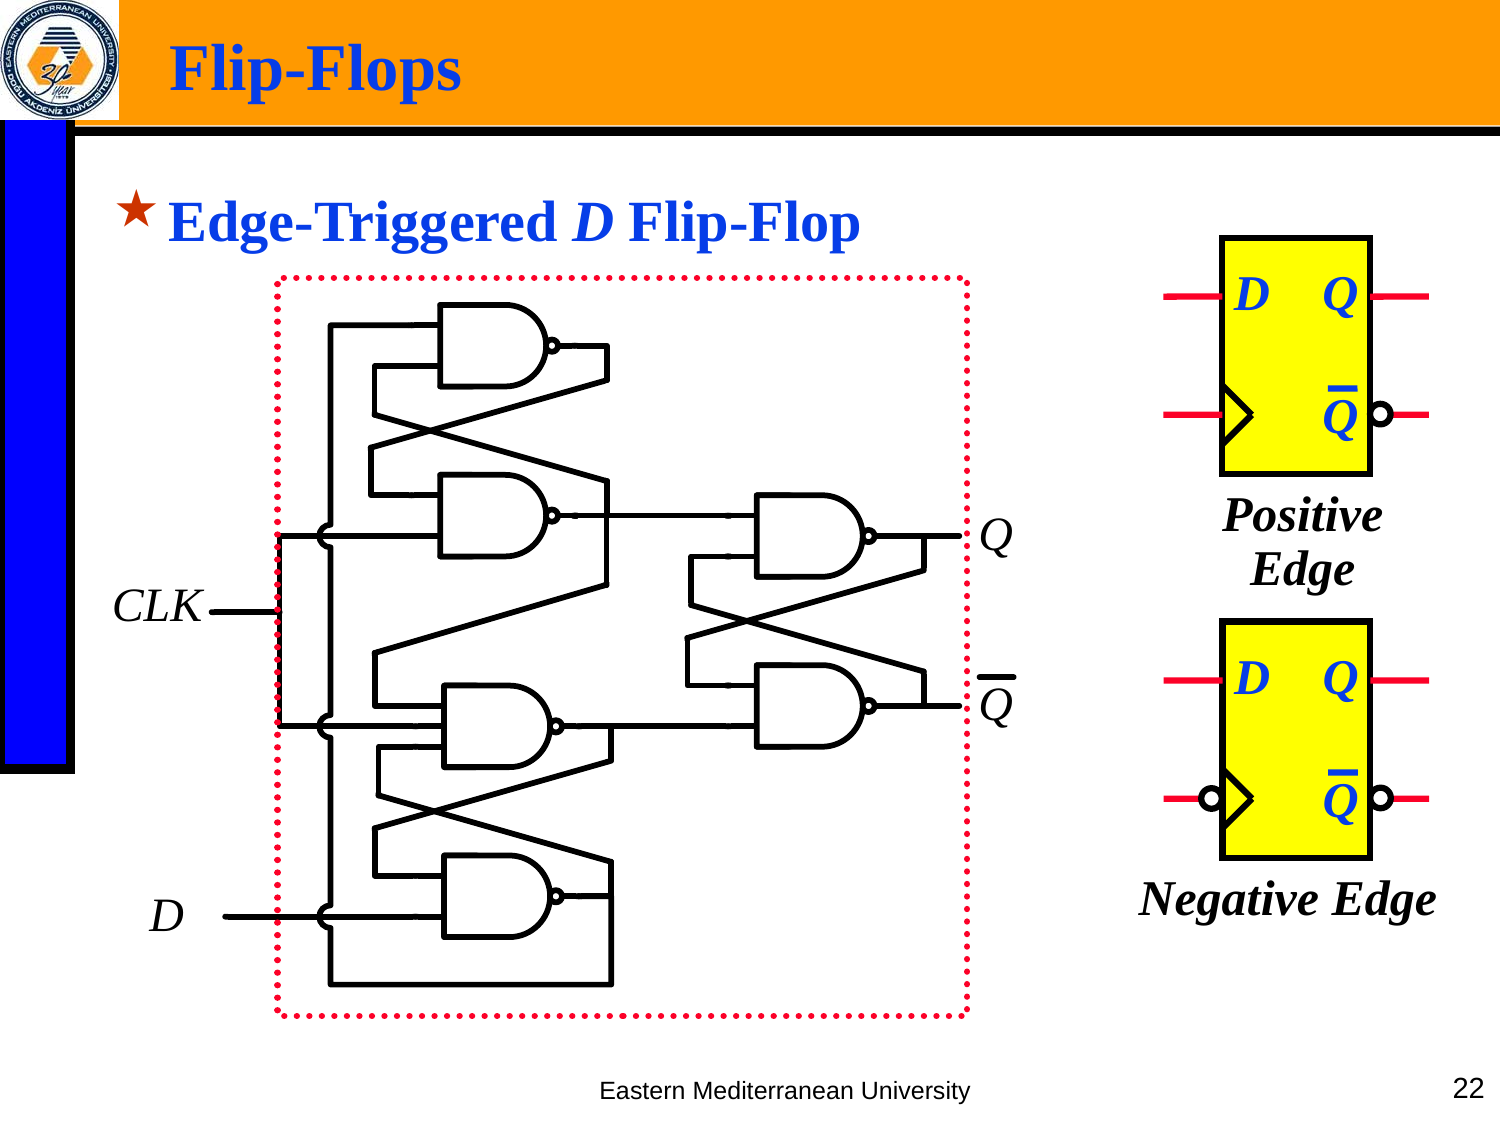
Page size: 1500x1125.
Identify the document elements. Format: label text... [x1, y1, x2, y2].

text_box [106, 296, 1022, 993]
title Flip-Flops [159, 31, 1459, 109]
slide_number 21 [1303, 1064, 1500, 1112]
text_box [277, 277, 968, 296]
text_box Negative Edge [1133, 872, 1443, 927]
list Edge-Triggered D Flip-Flop [100, 178, 1459, 257]
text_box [1163, 237, 1429, 474]
picture [0, 0, 119, 120]
footer Eastern Mediterranean University [513, 1064, 1057, 1112]
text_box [1163, 621, 1430, 858]
text_box Positive Edge [1163, 487, 1443, 596]
text_box [277, 993, 968, 1017]
